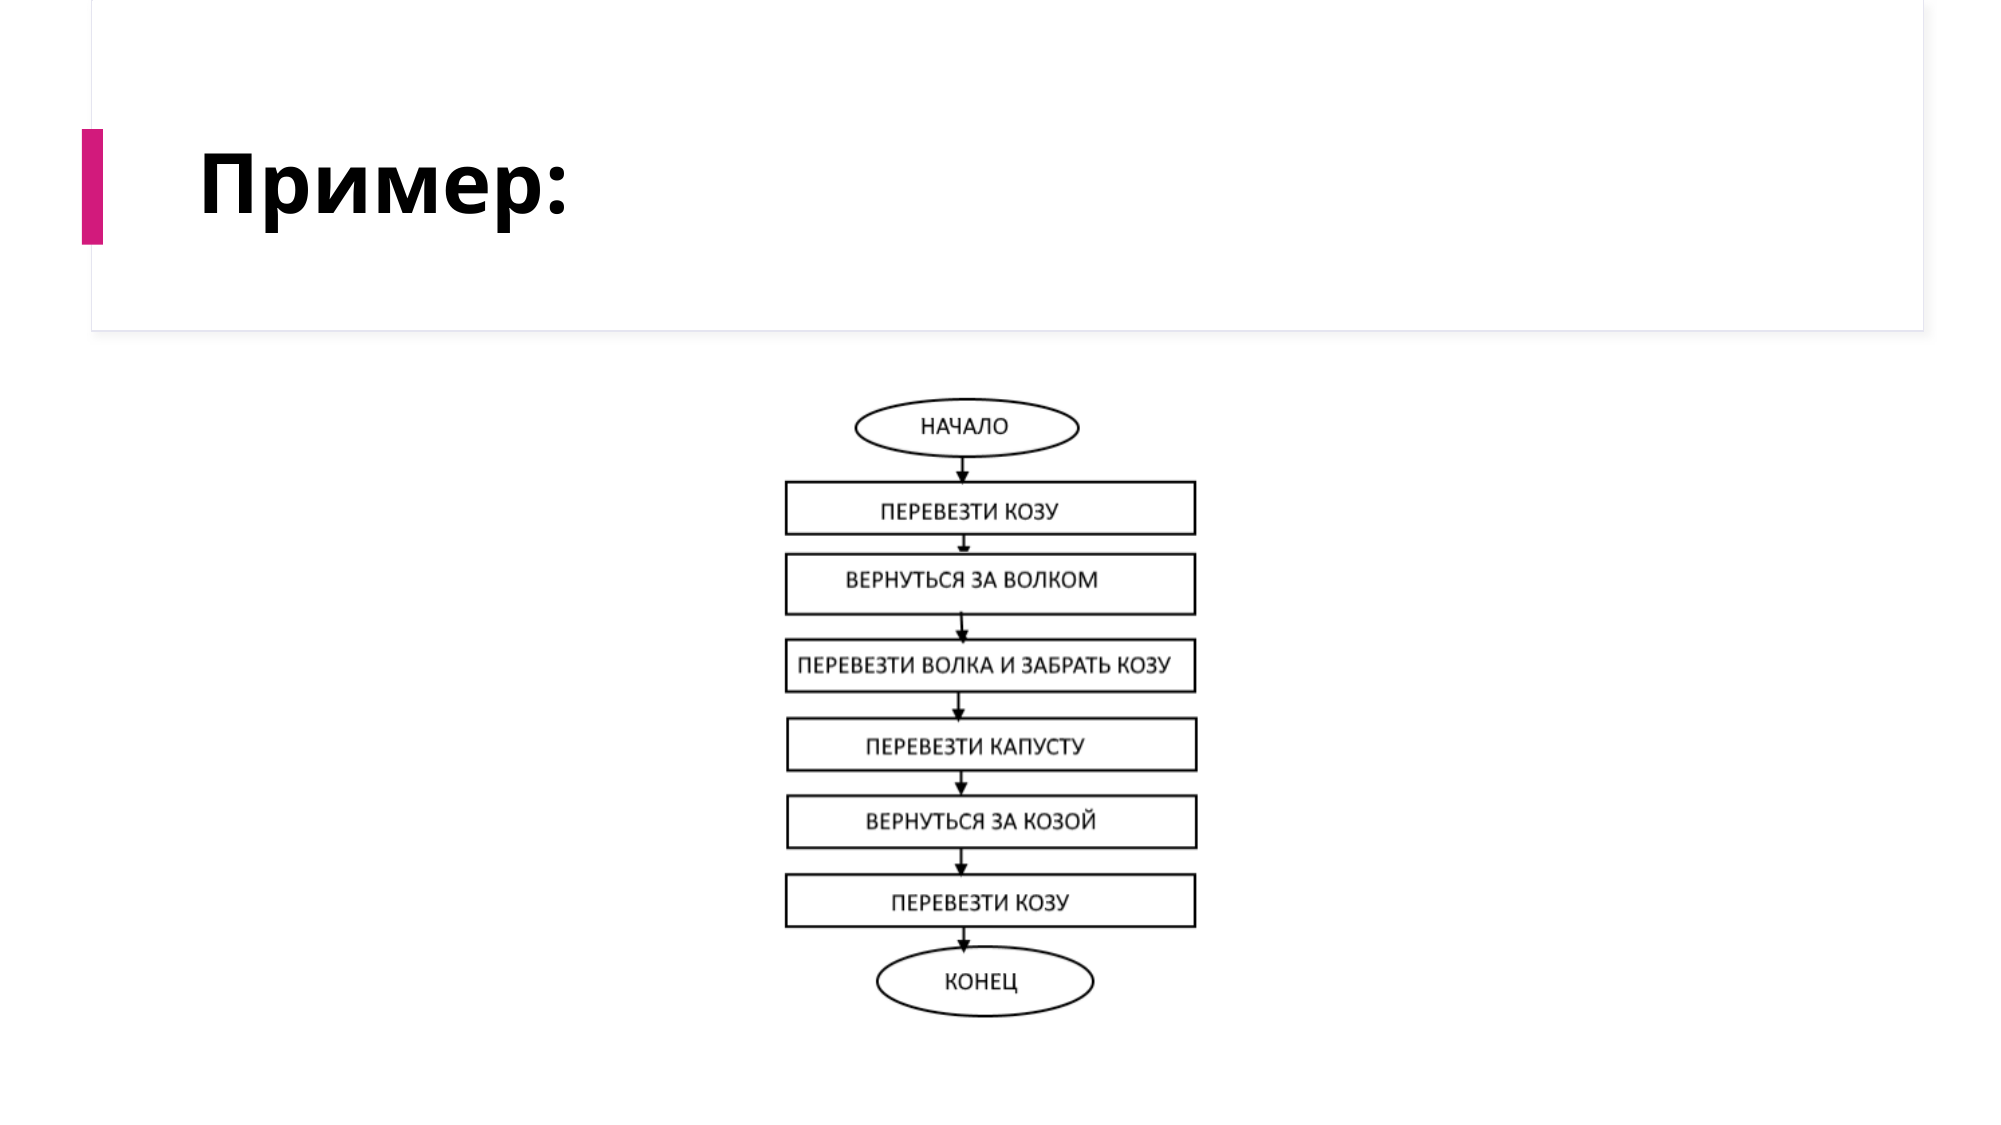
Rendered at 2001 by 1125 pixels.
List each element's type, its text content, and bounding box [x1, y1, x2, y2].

title Пример: [183, 90, 1851, 284]
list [765, 374, 1234, 1035]
